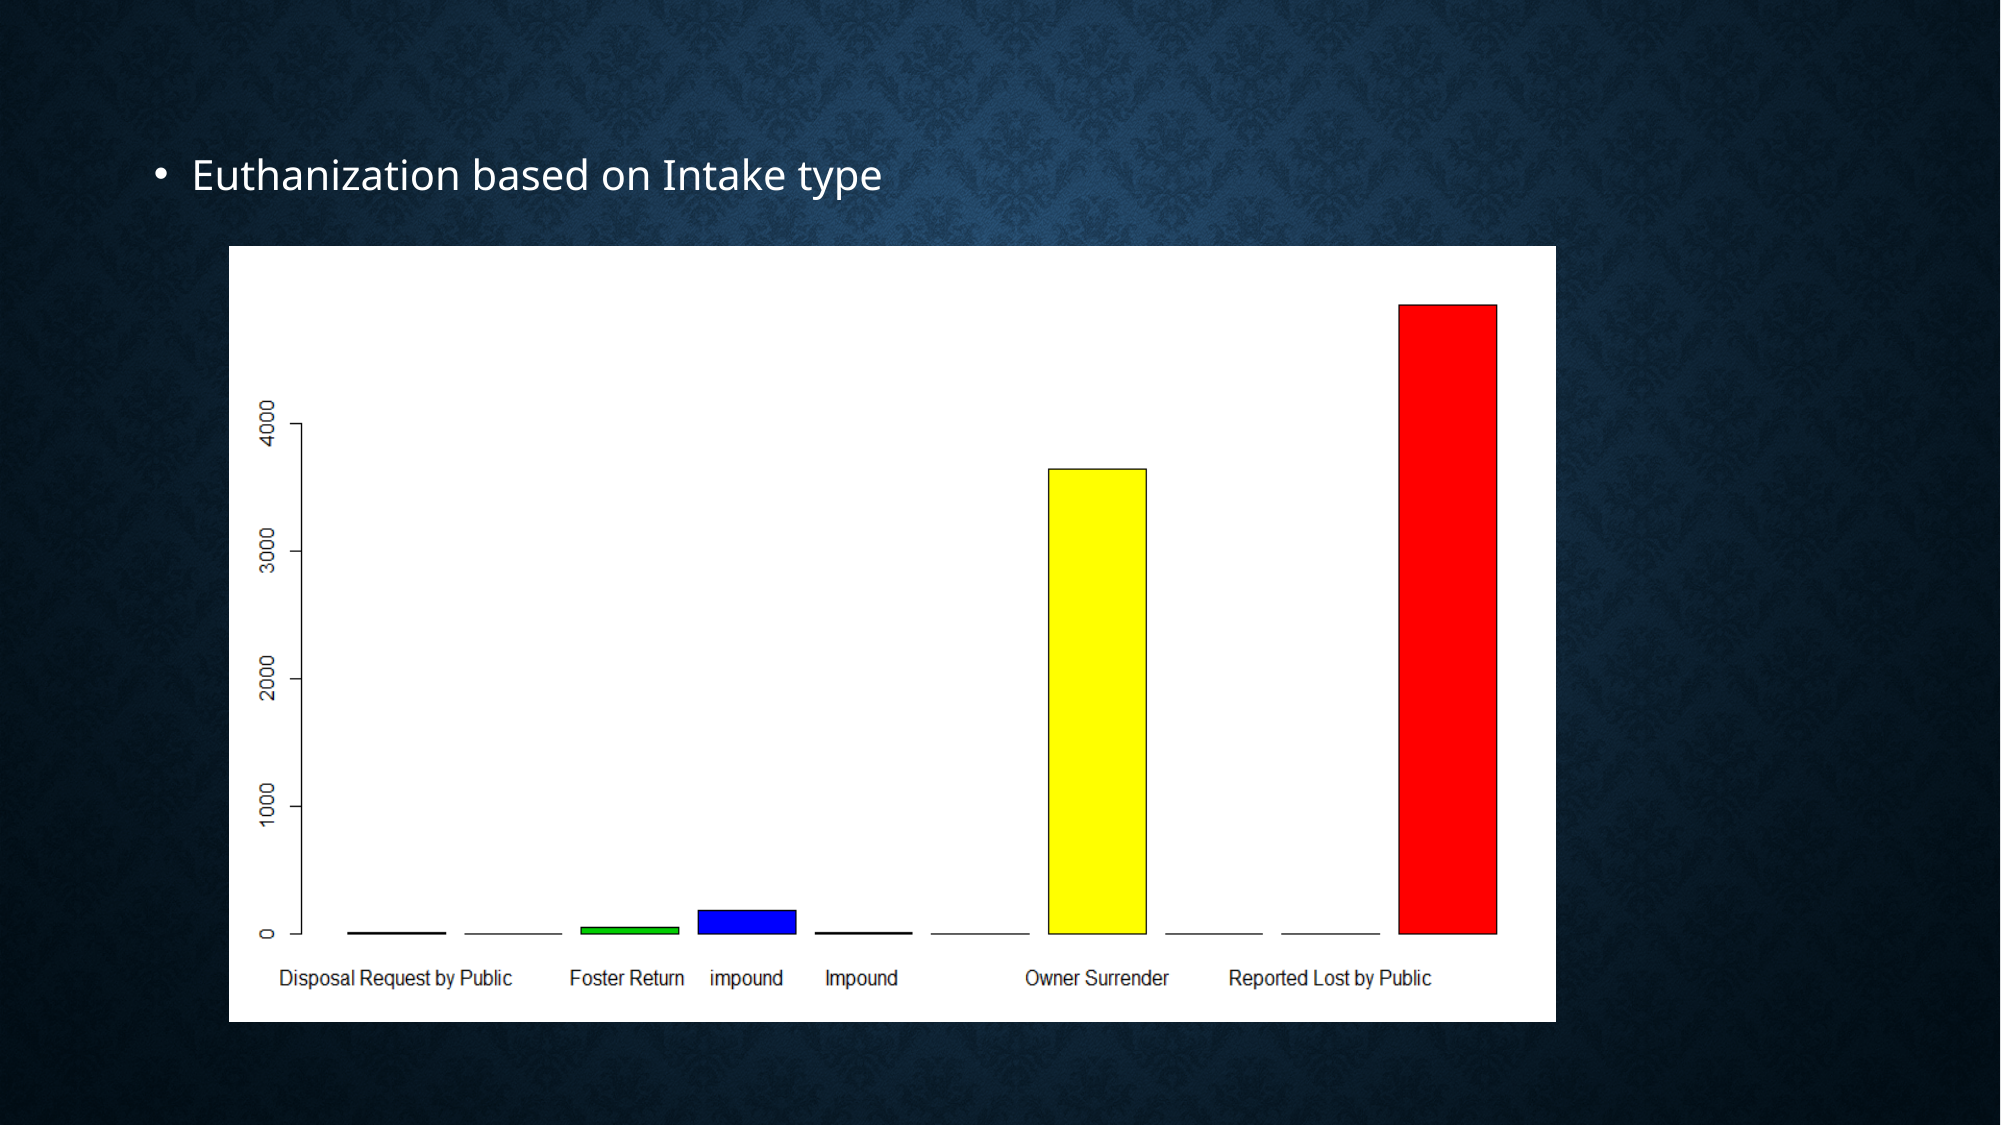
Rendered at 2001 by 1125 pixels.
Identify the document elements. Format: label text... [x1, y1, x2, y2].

list Euthanization based on Intake type [139, 131, 1838, 738]
picture [229, 246, 1557, 1022]
